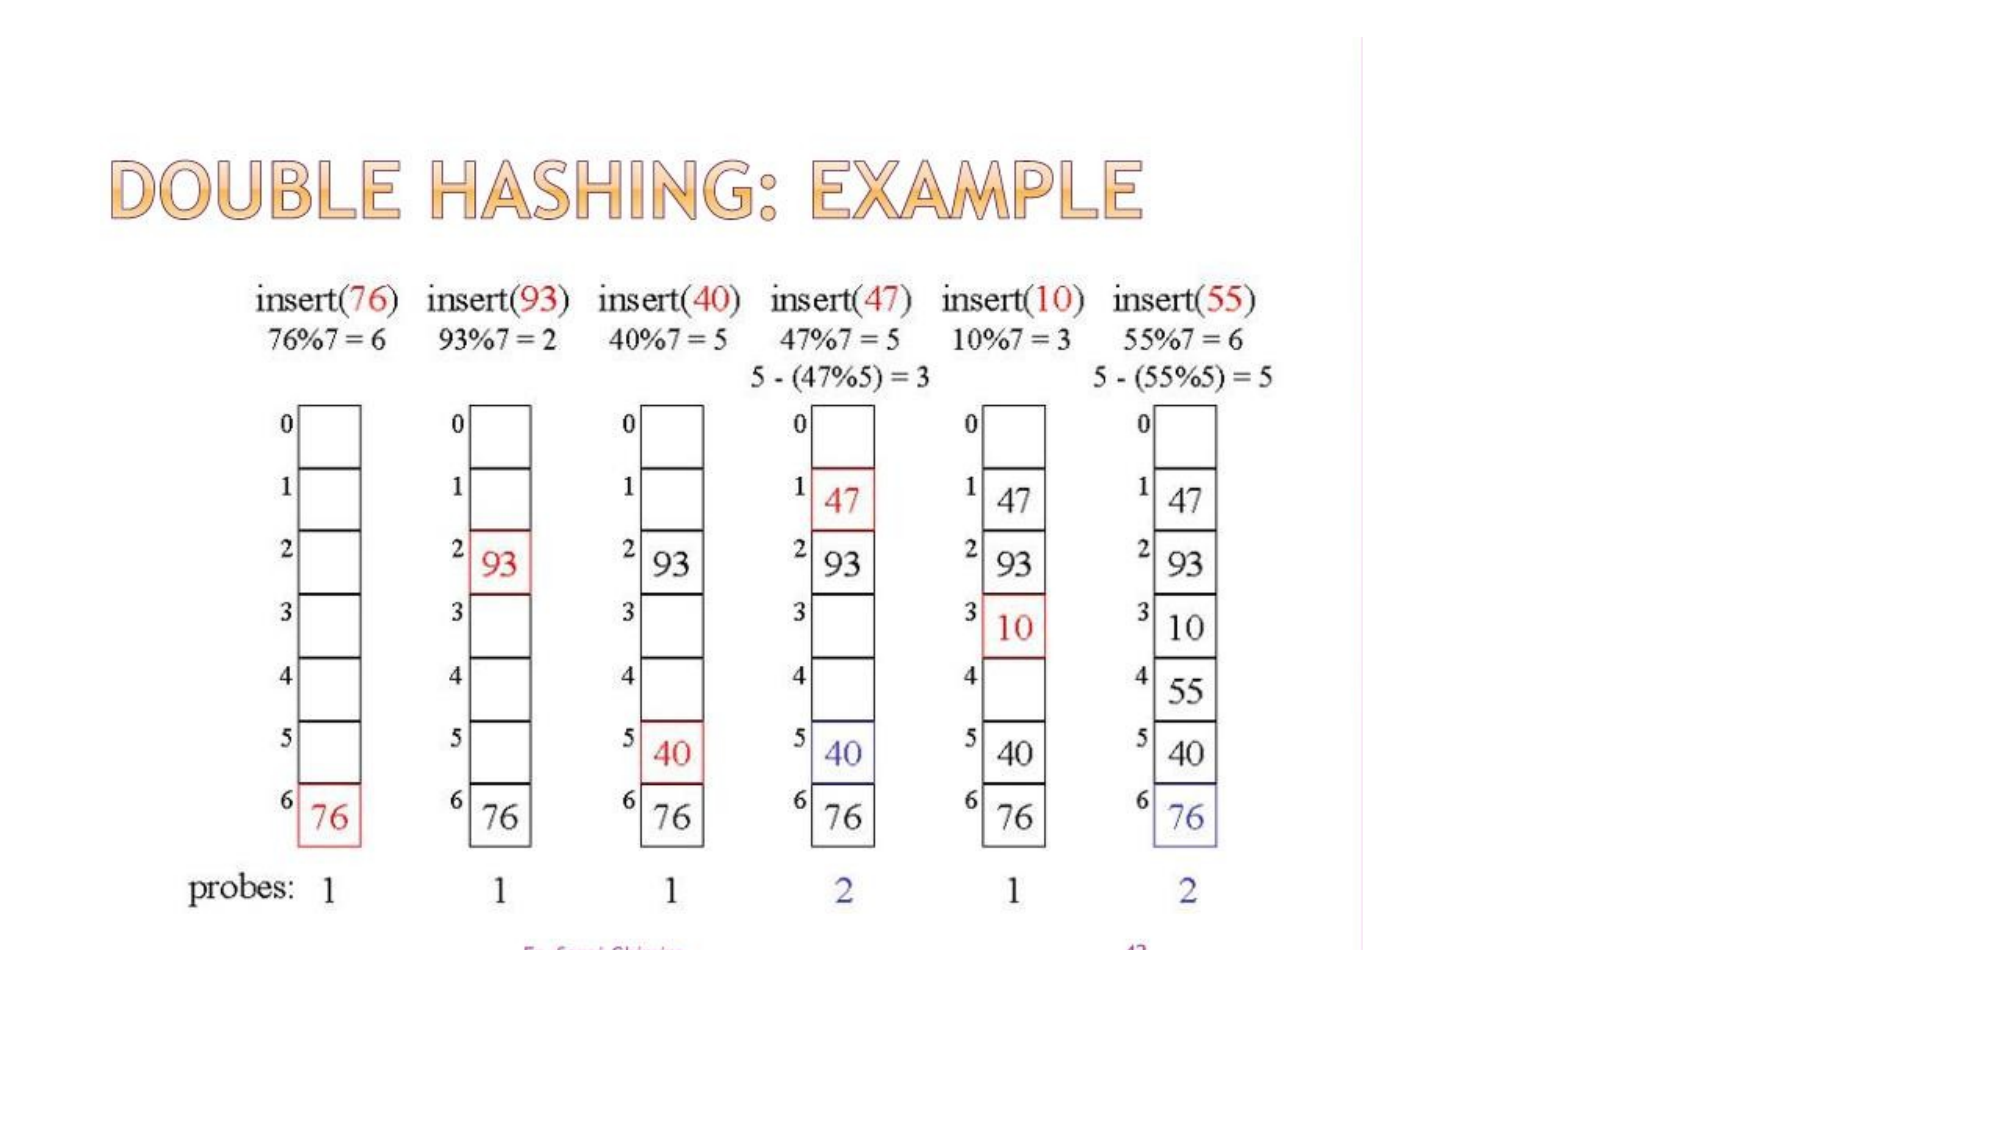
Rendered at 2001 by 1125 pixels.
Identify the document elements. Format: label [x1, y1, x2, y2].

picture [99, 37, 1363, 951]
